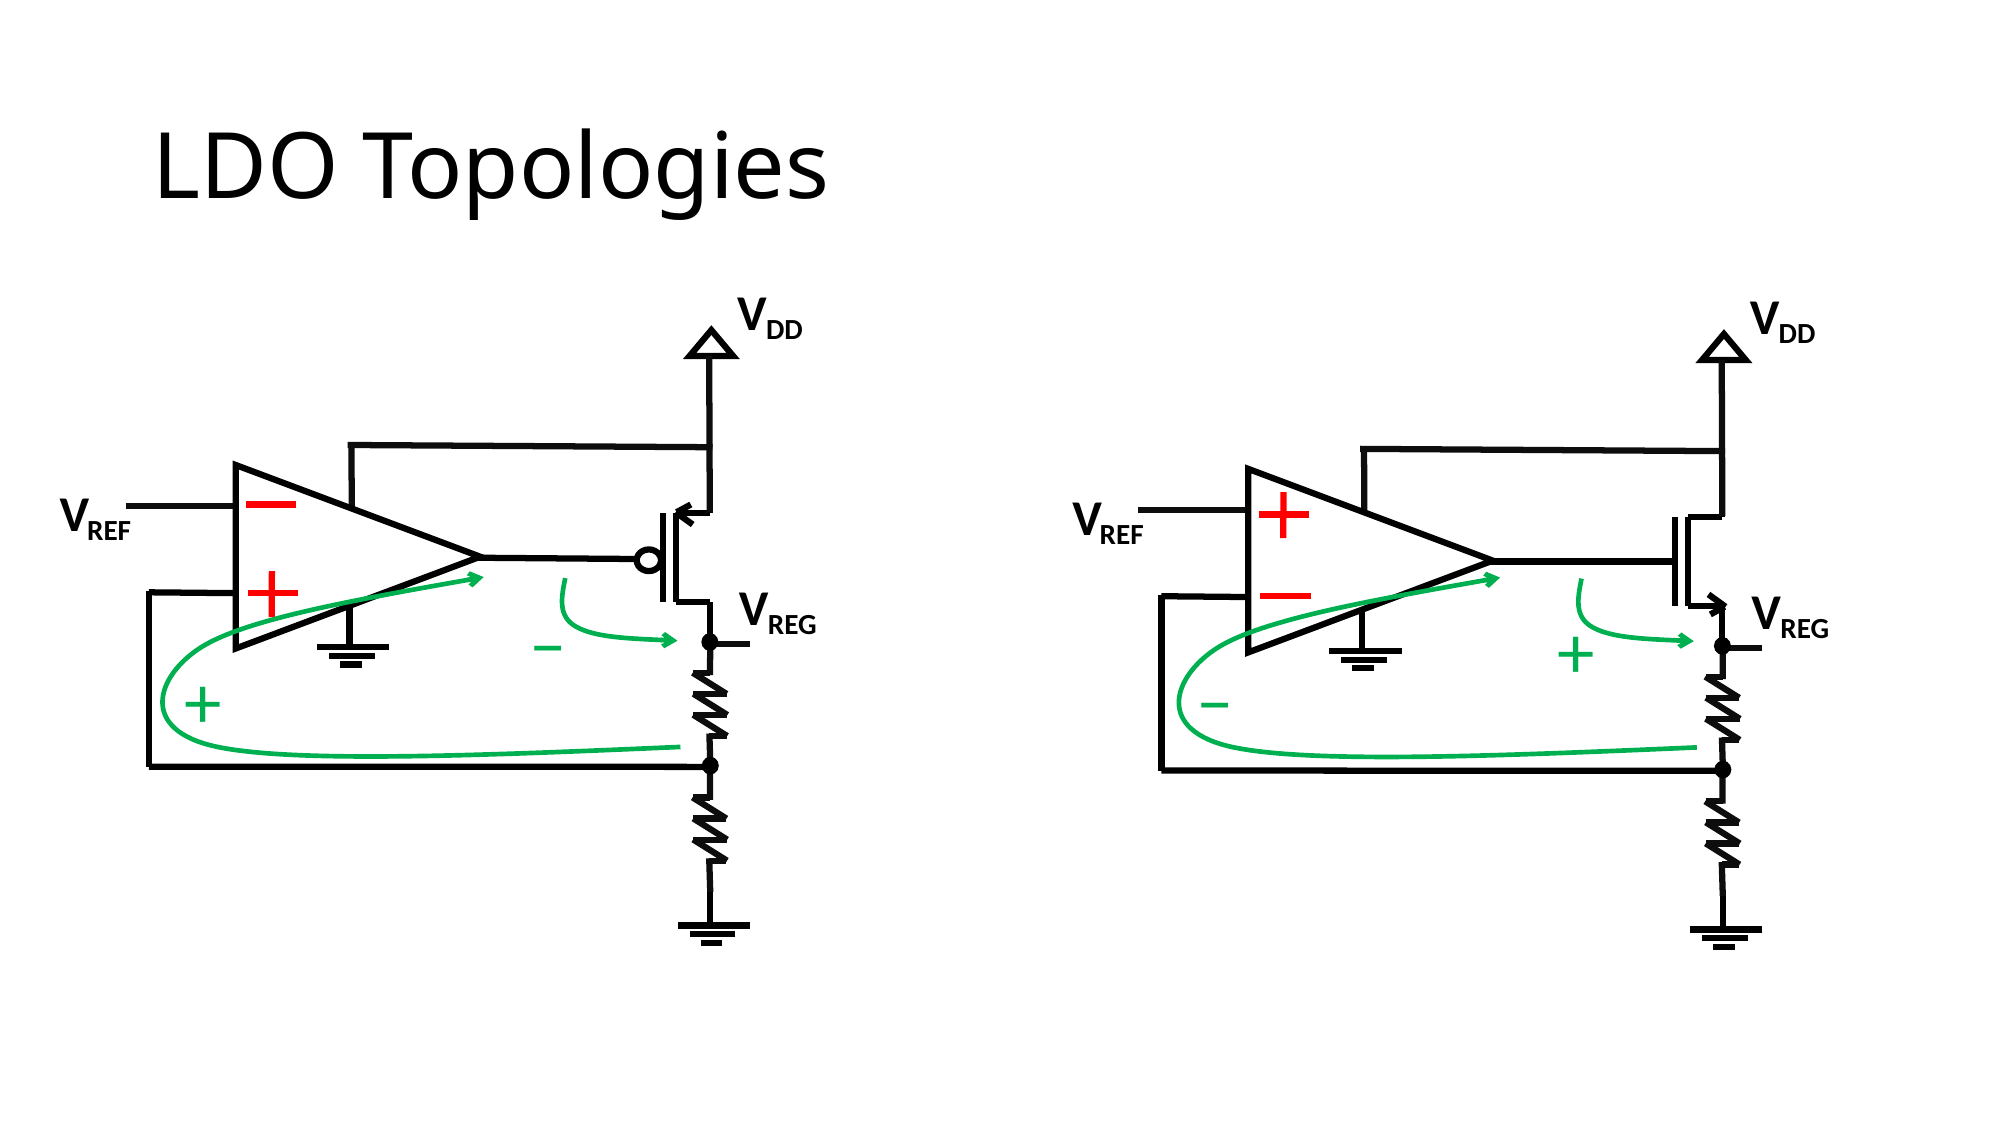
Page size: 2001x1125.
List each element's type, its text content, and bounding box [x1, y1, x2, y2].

text_box REG [1758, 601, 1852, 652]
text_box – [1181, 643, 1276, 749]
text_box [1365, 511, 1496, 601]
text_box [1690, 890, 1763, 947]
title LDO Topologies [137, 59, 1863, 278]
text_box V [722, 273, 966, 349]
text_box [201, 572, 681, 758]
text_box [316, 607, 389, 665]
text_box V [724, 568, 992, 644]
text_box + [1542, 596, 1636, 702]
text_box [1329, 611, 1402, 669]
text_box [1636, 608, 1694, 648]
text_box [161, 677, 169, 724]
text_box REG [745, 597, 839, 648]
text_box REF [1084, 507, 1159, 558]
text_box [1714, 637, 1722, 642]
text_box [710, 633, 718, 638]
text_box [692, 638, 728, 763]
text_box + [169, 646, 263, 751]
text_box DD [1750, 306, 1844, 357]
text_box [1708, 594, 1726, 615]
text_box [1177, 686, 1181, 717]
text_box V [1734, 277, 1979, 352]
text_box [608, 601, 678, 648]
text_box [562, 577, 582, 587]
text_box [677, 886, 750, 943]
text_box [1705, 642, 1740, 766]
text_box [675, 504, 693, 525]
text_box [1360, 448, 1726, 452]
text_box [687, 328, 736, 358]
text_box [1223, 572, 1697, 758]
text_box [635, 548, 662, 573]
text_box V [1736, 572, 1926, 647]
text_box V [12, 474, 136, 550]
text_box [347, 444, 713, 448]
text_box [1247, 467, 1364, 632]
text_box [234, 463, 351, 630]
text_box [1577, 578, 1613, 596]
text_box [1699, 332, 1749, 362]
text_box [1705, 766, 1740, 896]
text_box [353, 507, 484, 599]
text_box DD [737, 302, 832, 353]
text_box REF [72, 503, 147, 554]
text_box V [1025, 478, 1149, 553]
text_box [692, 763, 728, 893]
text_box – [514, 587, 608, 693]
